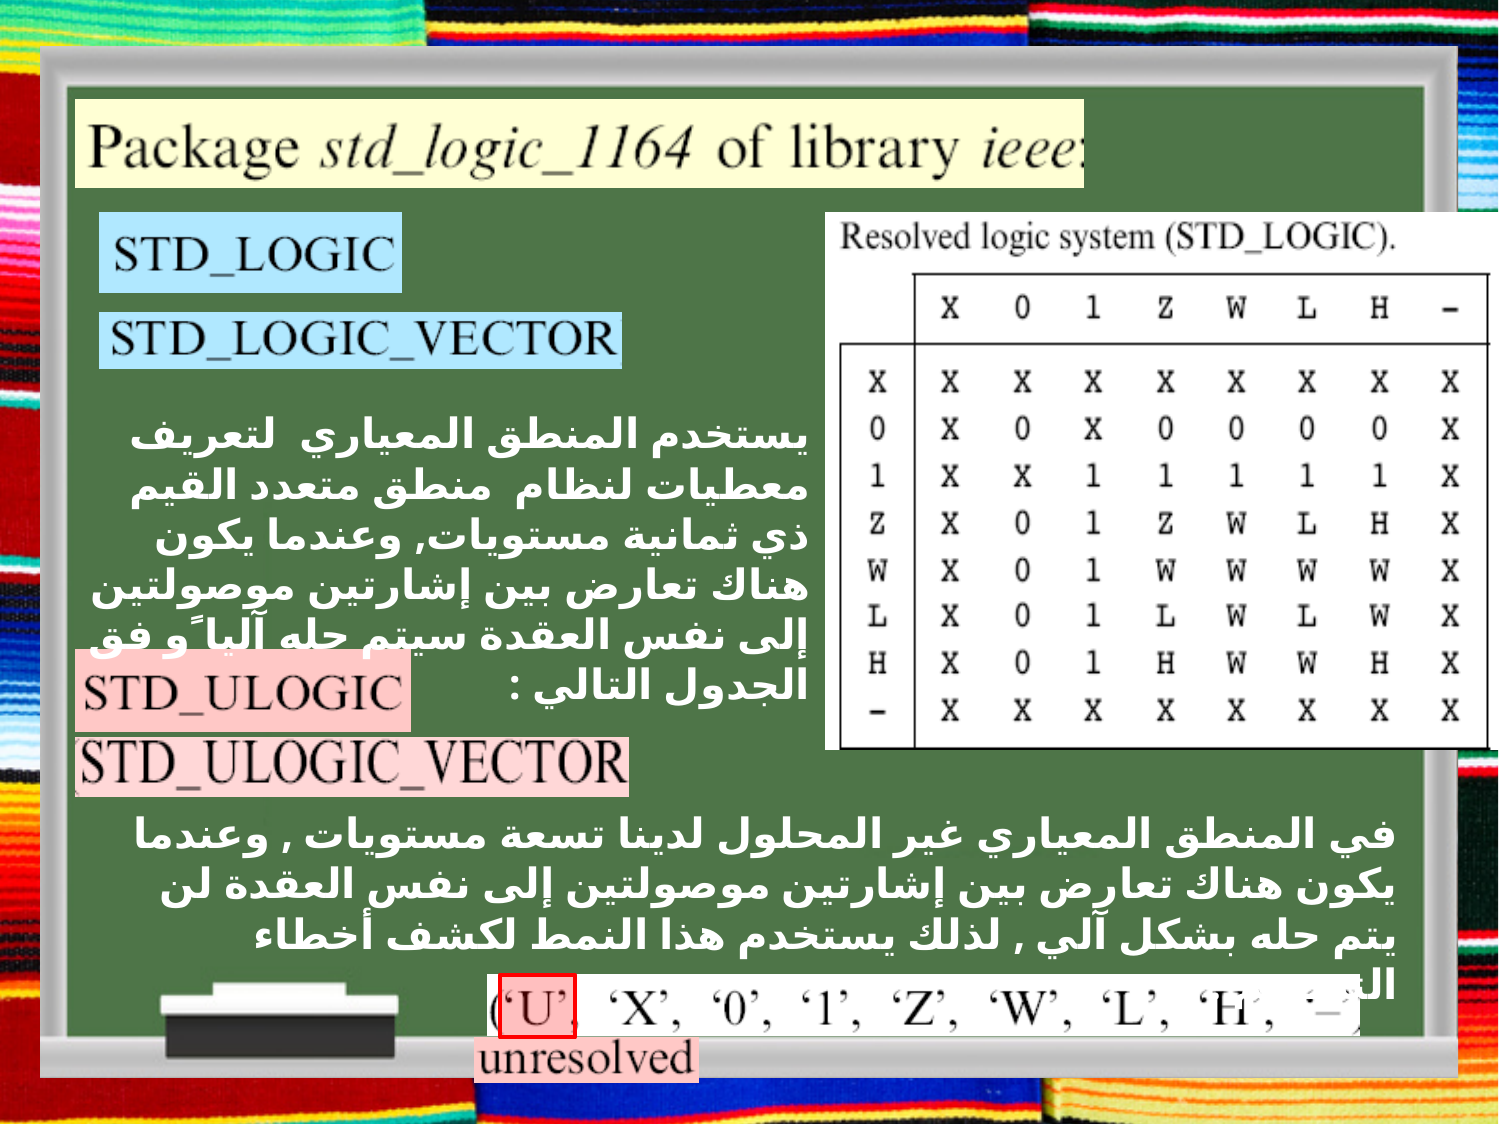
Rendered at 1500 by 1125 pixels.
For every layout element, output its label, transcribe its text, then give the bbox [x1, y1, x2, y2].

text_box يستخدم المنطق المعياري لتعريف معطيات لنظام منطق متعدد القيم ذي ثمانية مستويات, وعندما يكون هناك تعارض بين إشارتين موصولتين إلى نفس العقدة سيتم حله آليا ًو فق الجدول التالي : [50, 399, 825, 765]
text_box في المنطق المعياري غير المحلول لدينا تسعة مستويات , وعندما يكون هناك تعارض بين إشارتين موصولتين إلى نفس العقدة لن يتم حله بشكل آلي , لذلك يستخدم هذا النمط لكشف أخطاء التصميم . [99, 799, 1413, 1015]
picture [0, 0, 1500, 1124]
